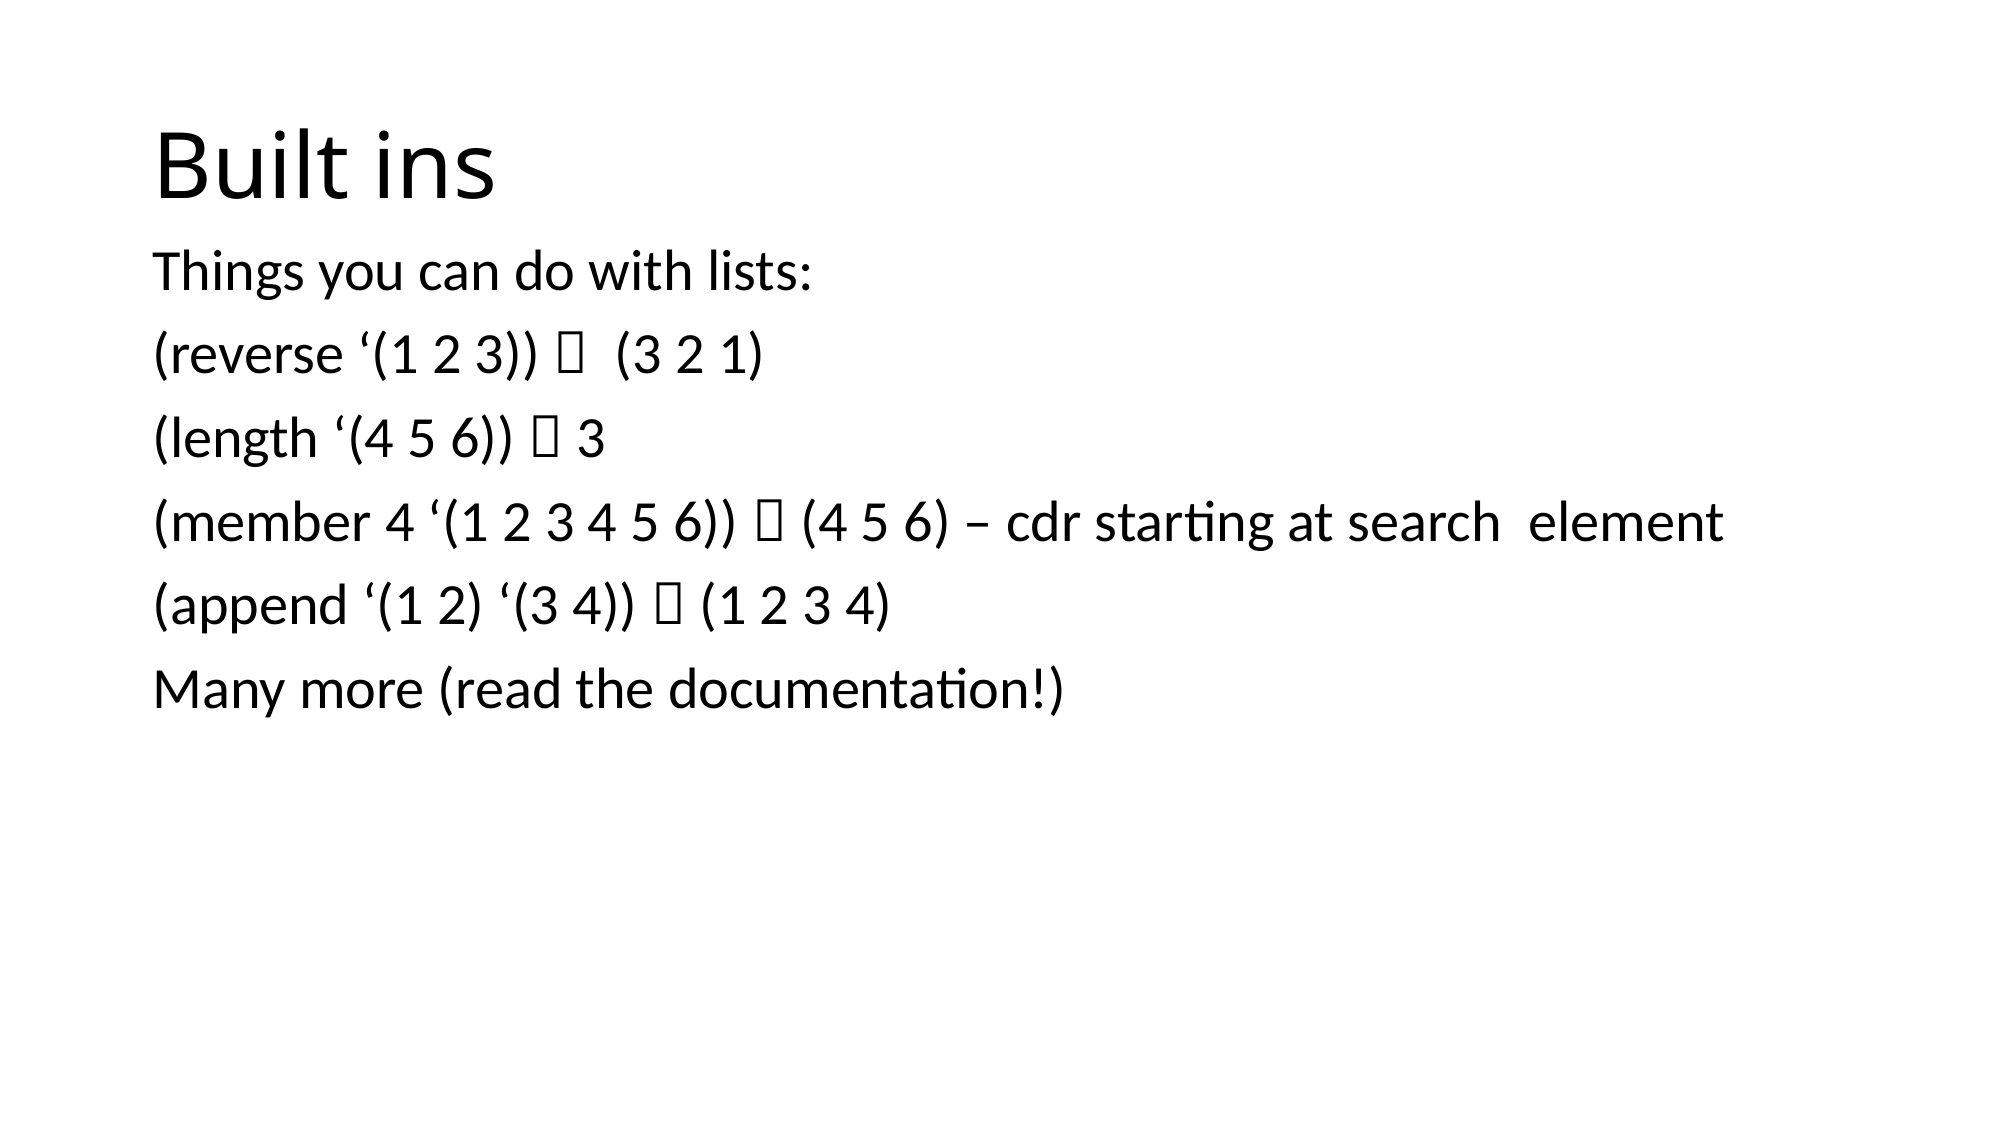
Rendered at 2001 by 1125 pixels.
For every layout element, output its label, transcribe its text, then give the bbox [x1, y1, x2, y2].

title Built ins [137, 59, 1863, 232]
list Things you can do with lists: (reverse ‘(1 2 3))  (3 2 1) (length ‘(4 5 6))  3 (member 4 ‘(1 2 3 4 5 6))  (4 5 6) – cdr starting at search element (append ‘(1 2) ‘(3 4))  (1 2 3 4) Many more (read the documentation!) [137, 232, 1863, 1077]
